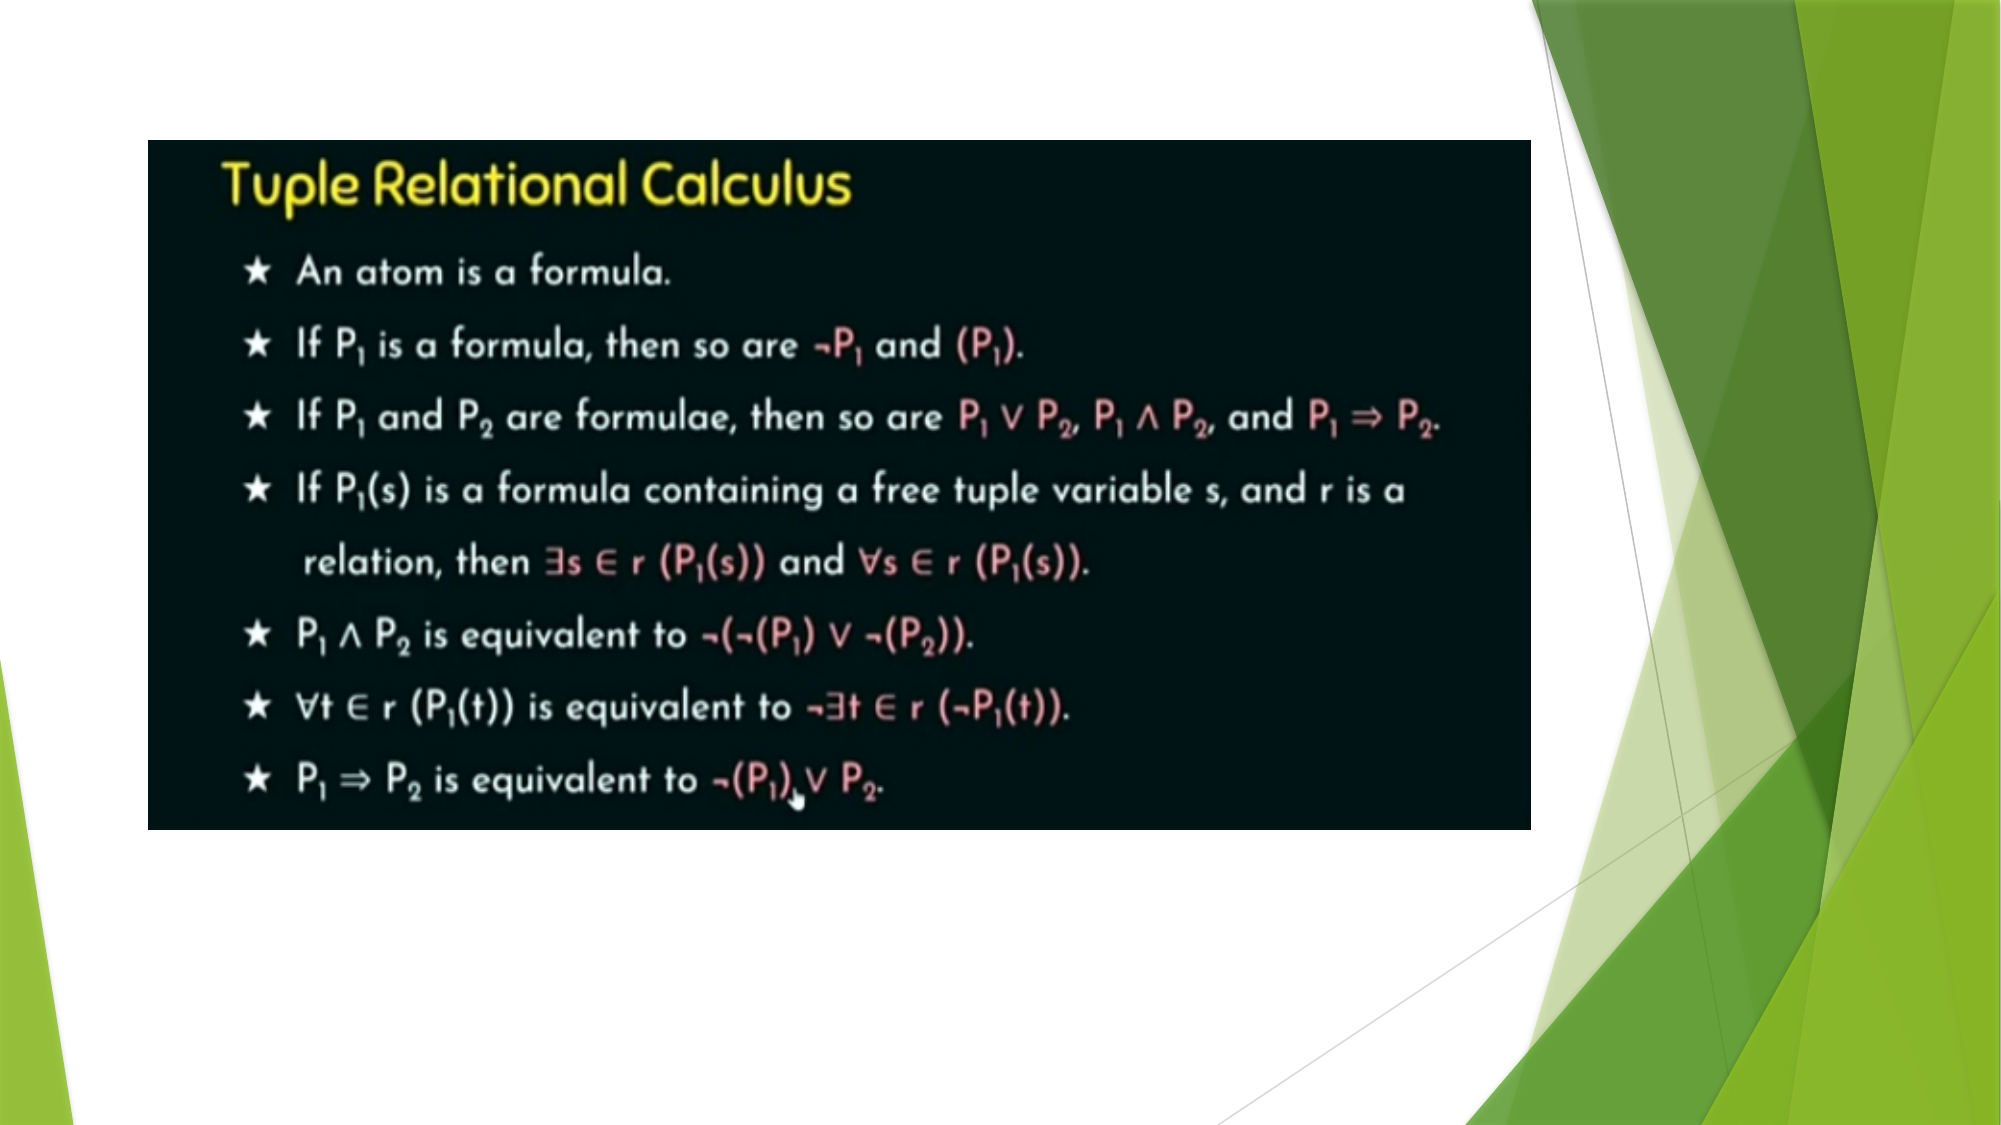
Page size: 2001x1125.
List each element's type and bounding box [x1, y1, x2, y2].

list [147, 140, 1532, 831]
